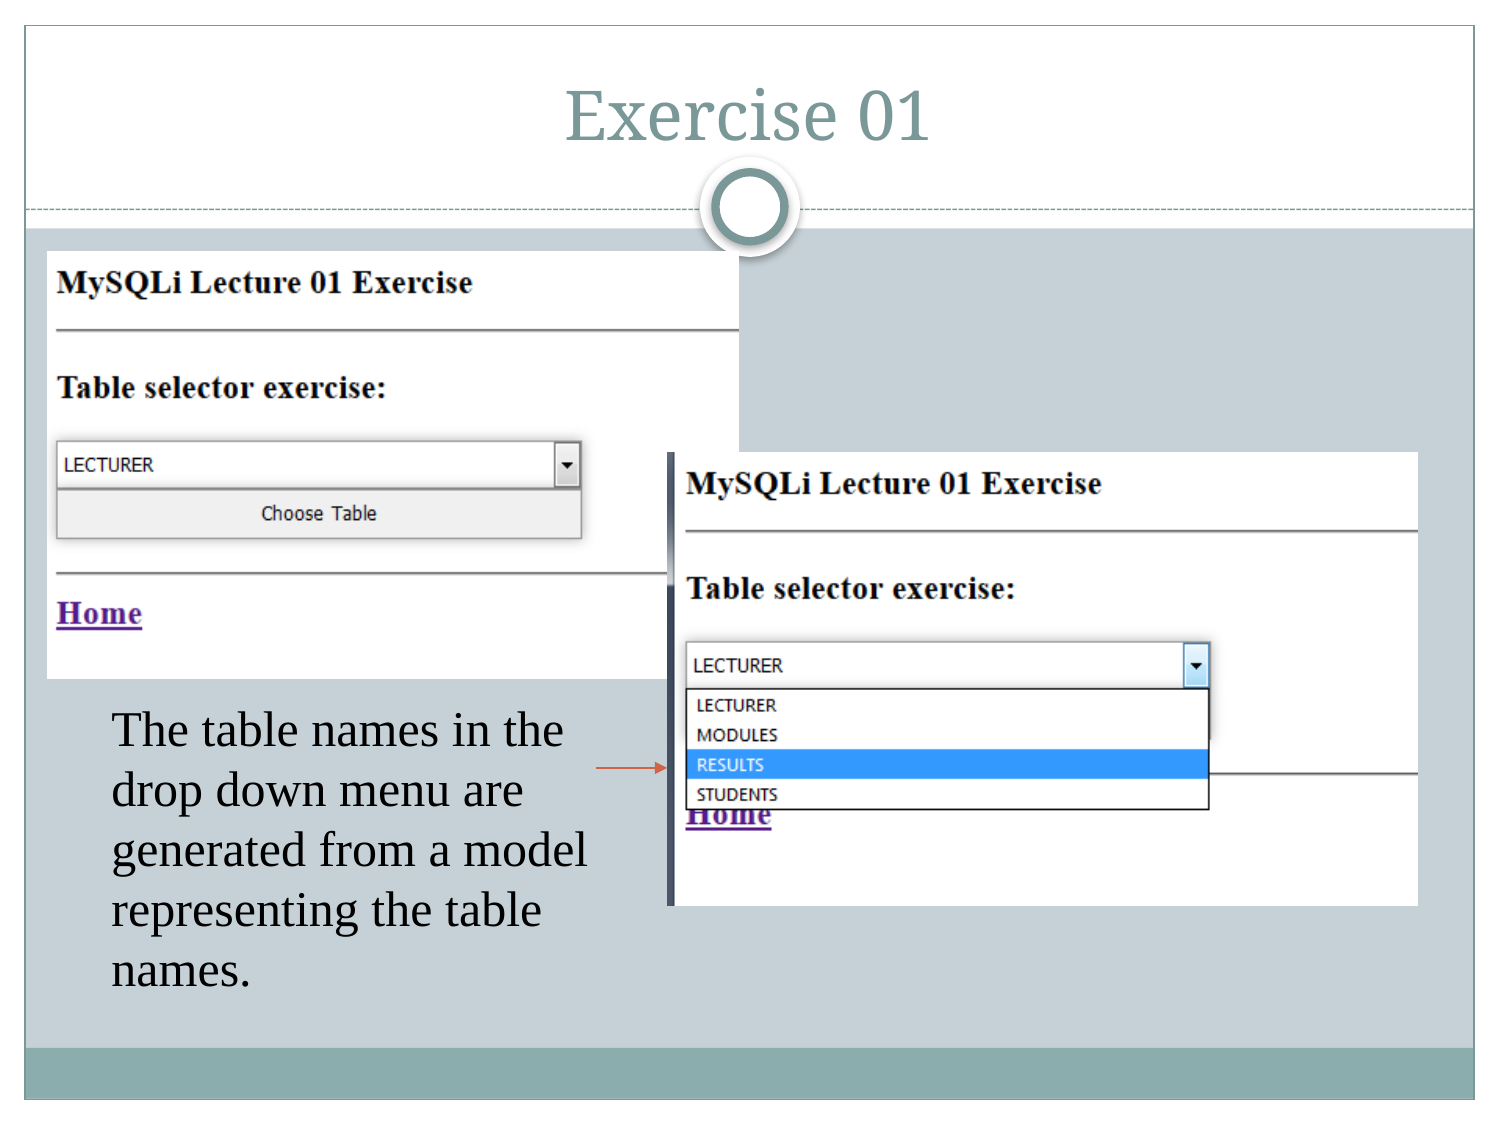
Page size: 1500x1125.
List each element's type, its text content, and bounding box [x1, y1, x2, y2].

title Exercise 01 [49, 37, 1450, 162]
picture [47, 251, 1418, 907]
text_box The table names in the drop down menu are generated from a model representing the table names. [96, 688, 620, 1004]
